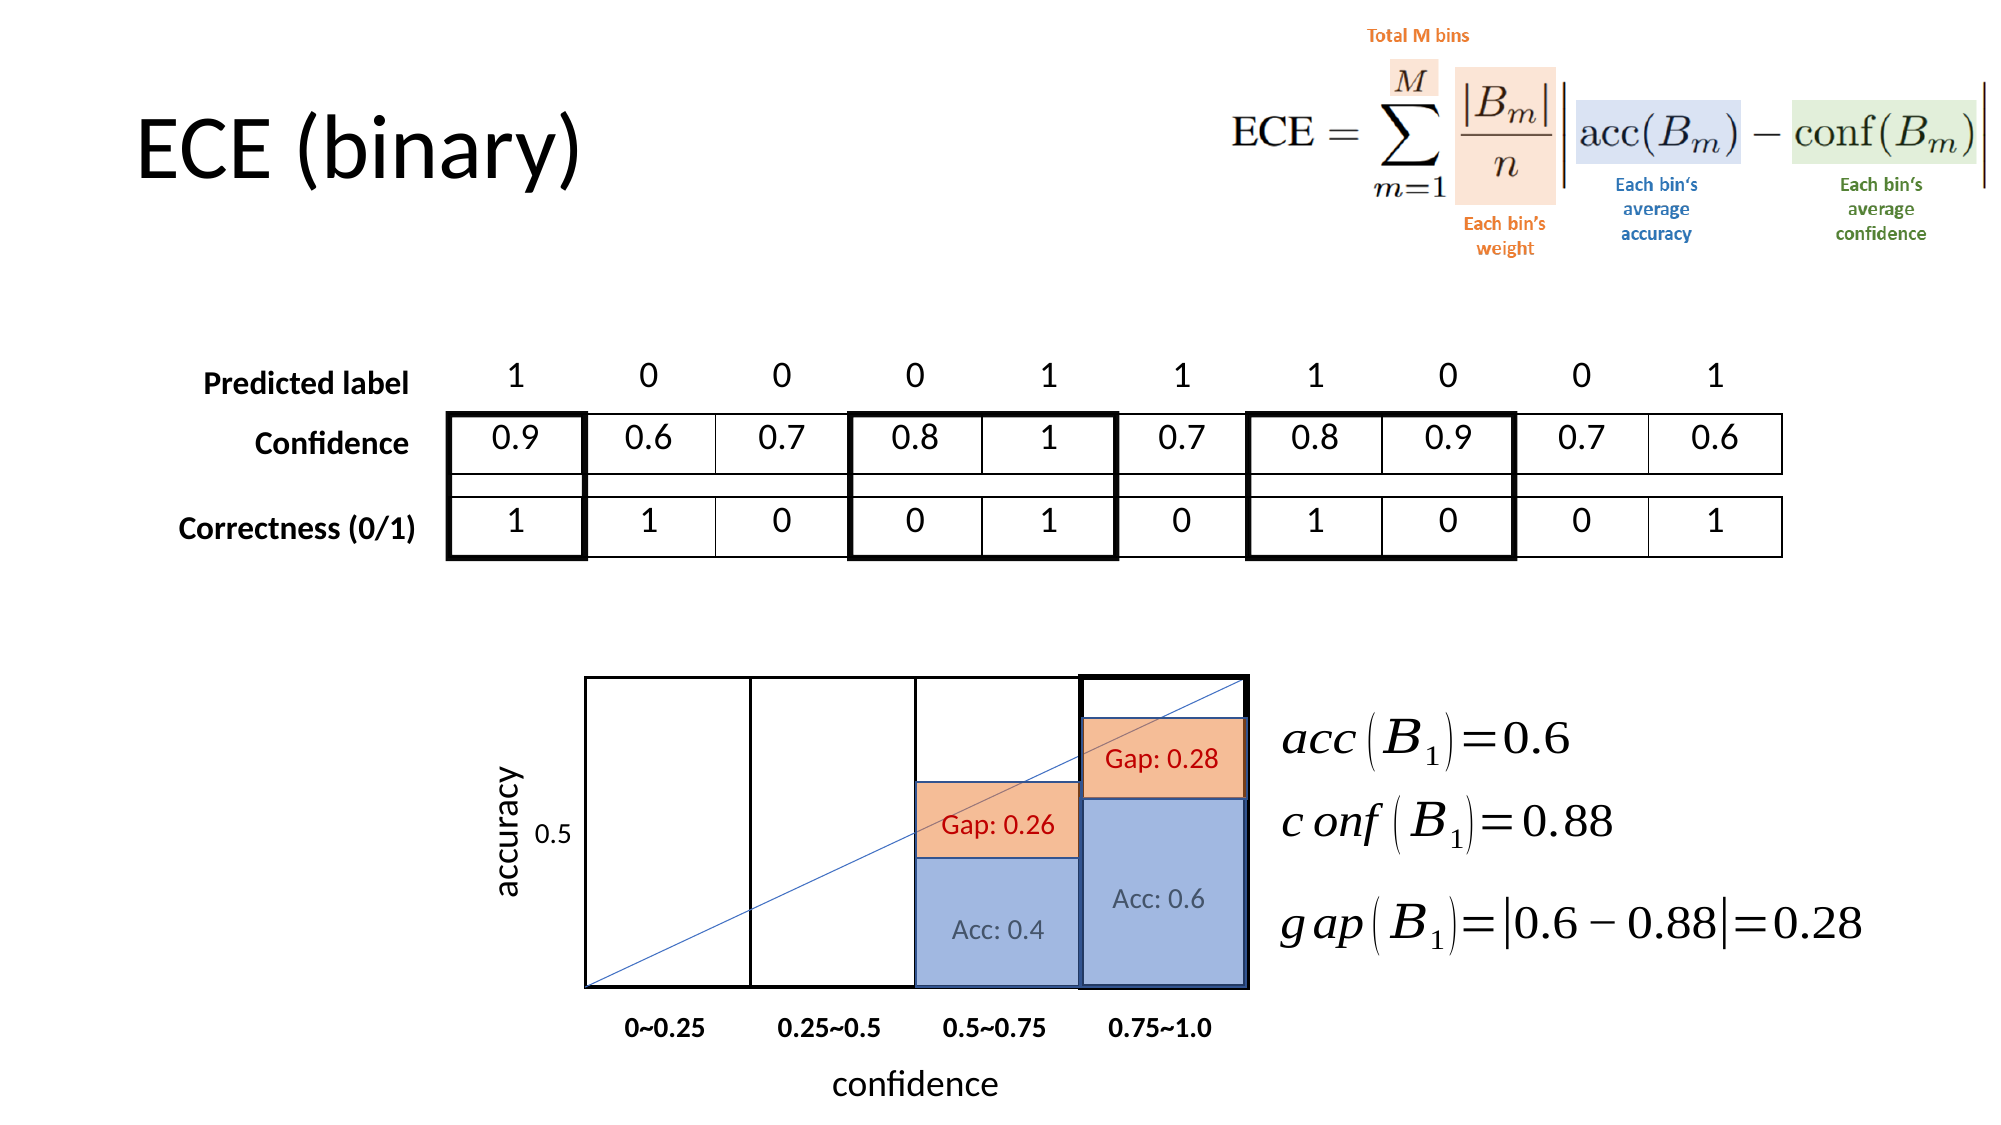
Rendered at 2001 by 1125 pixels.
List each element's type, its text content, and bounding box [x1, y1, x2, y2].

text_box 0.75~1.0 [1093, 1001, 1235, 1051]
table_header 0 [715, 352, 849, 412]
text_box [1247, 413, 1515, 559]
table_header 0.7 [1117, 415, 1247, 473]
table_header 0 [1515, 352, 1648, 412]
table_header 1 [449, 352, 582, 412]
table_header 1 [1649, 498, 1781, 556]
table_header 0 [849, 352, 982, 412]
text_box 0.25~0.5 [762, 1001, 904, 1051]
text_box Predicted label [124, 353, 425, 409]
table_header 0.6 [1649, 415, 1781, 473]
table_header 1 [1648, 352, 1782, 412]
table_header 0 [1117, 498, 1247, 556]
text_box accuracy [472, 709, 533, 956]
text_box [448, 413, 586, 559]
text_box Confidence [240, 414, 432, 469]
text_box Correctness (0/1) [163, 499, 432, 554]
table_header 0 [716, 498, 848, 556]
table_header 0.7 [1516, 415, 1648, 473]
text_box 0.5 [520, 807, 585, 857]
table_header 1 [982, 352, 1115, 412]
table_header 0 [1382, 352, 1515, 412]
table_header 1 [1115, 352, 1249, 412]
text_box confidence [792, 1051, 1040, 1112]
table_header 0 [582, 352, 715, 412]
text_box 0.5~0.75 [928, 1001, 1069, 1051]
text_box 0~0.25 [609, 1001, 751, 1051]
table_header 0 [1516, 498, 1648, 556]
table_header 1 [1249, 352, 1382, 412]
table_header 1 [586, 498, 715, 556]
picture [1220, 16, 1990, 272]
text_box [849, 413, 1117, 559]
text_box ECE (binary) [121, 79, 1220, 204]
table_header 0.6 [586, 415, 715, 473]
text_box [585, 677, 1247, 988]
table_header 0.7 [716, 415, 848, 473]
